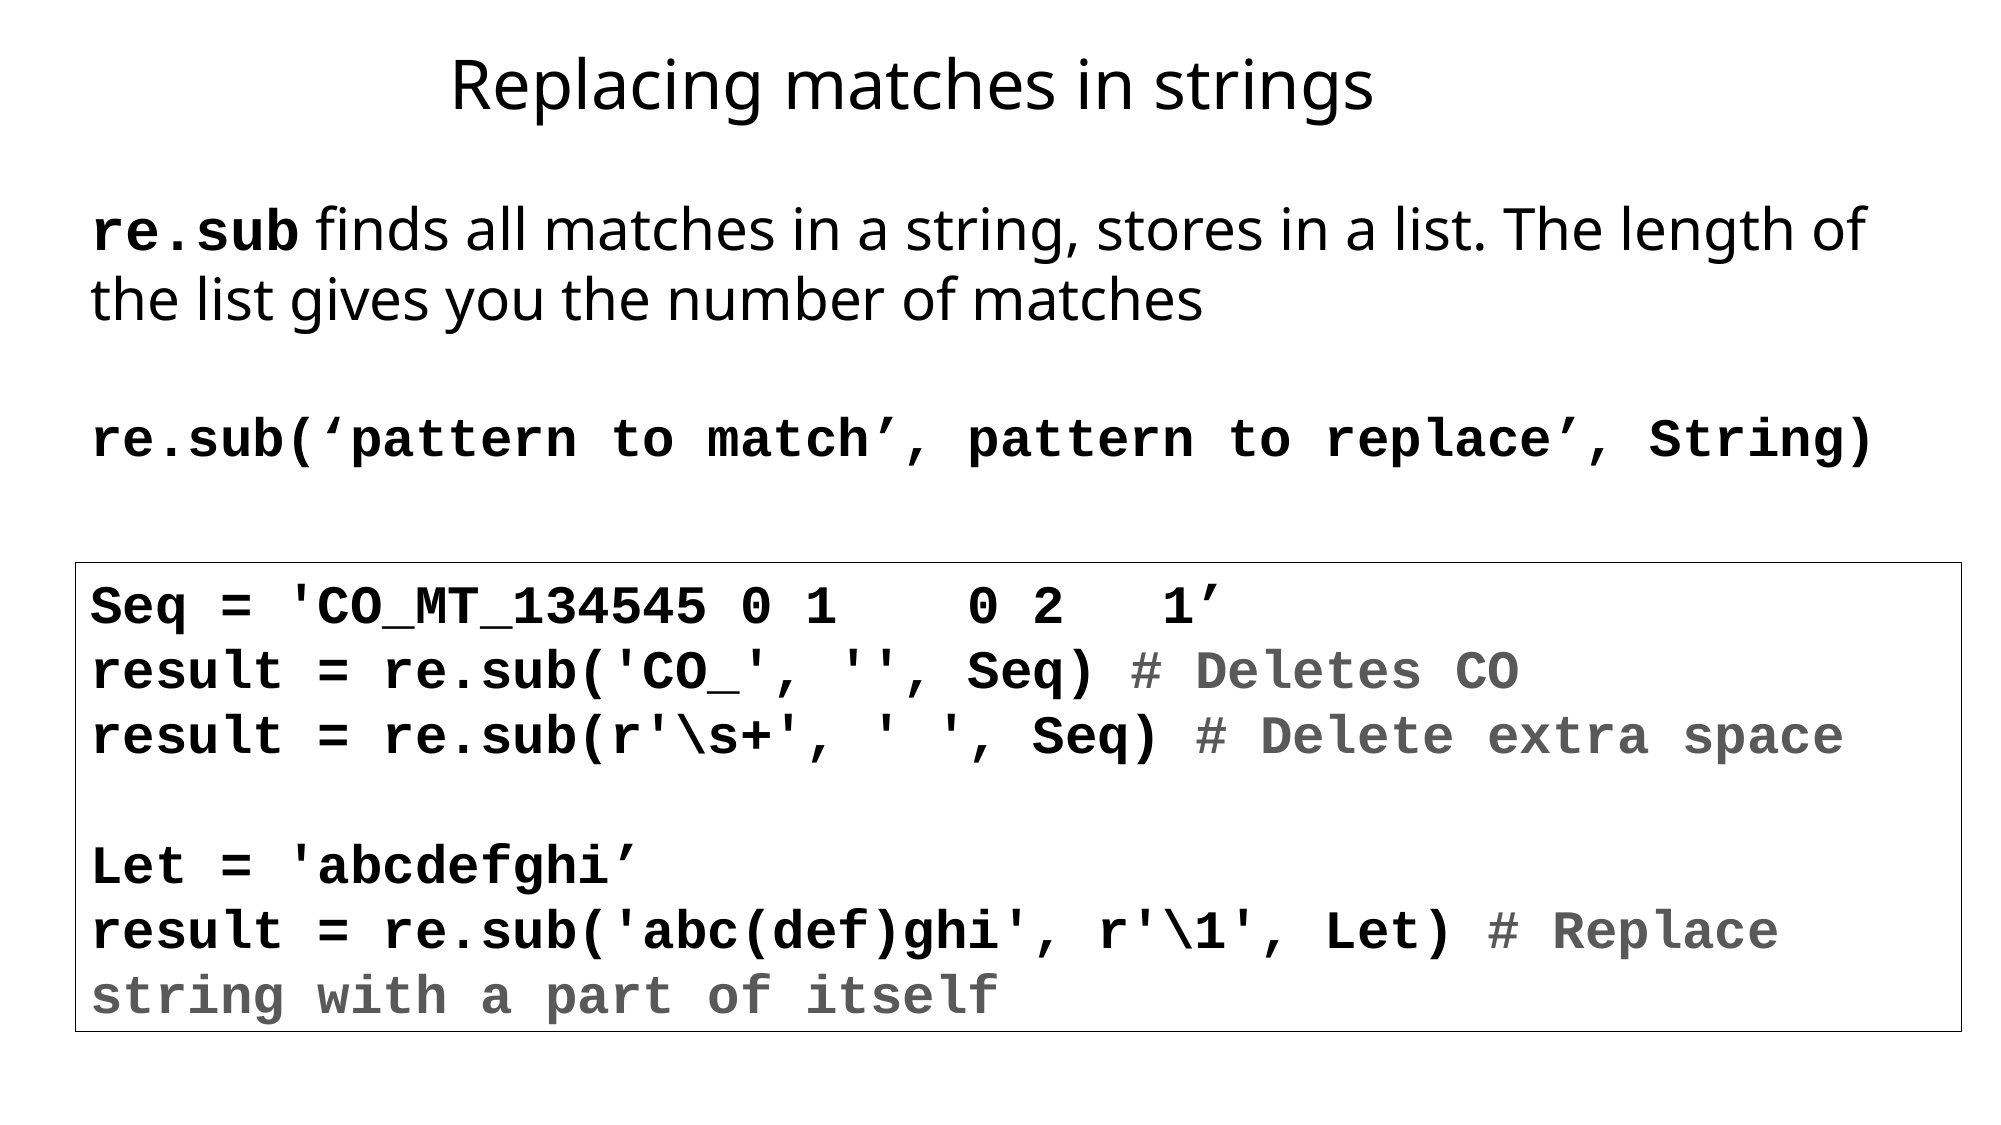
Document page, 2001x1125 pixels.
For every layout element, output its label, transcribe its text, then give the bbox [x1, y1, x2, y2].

text_box re.sub finds all matches in a string, stores in a list. The length of the list gives you the number of matches re.sub(‘pattern to match’, pattern to replace’, String) [75, 184, 1917, 475]
text_box Seq = 'CO_MT_134545 0 1 0 2 1’ result = re.sub('CO_', '', Seq) # Deletes CO result = re.sub(r'\s+', ' ', Seq) # Delete extra space Let = 'abcdefghi’ result = re.sub('abc(def)ghi', r'\1', Let) # Replace string with a part of itself [75, 562, 1962, 1032]
text_box Replacing matches in strings [435, 33, 1391, 131]
